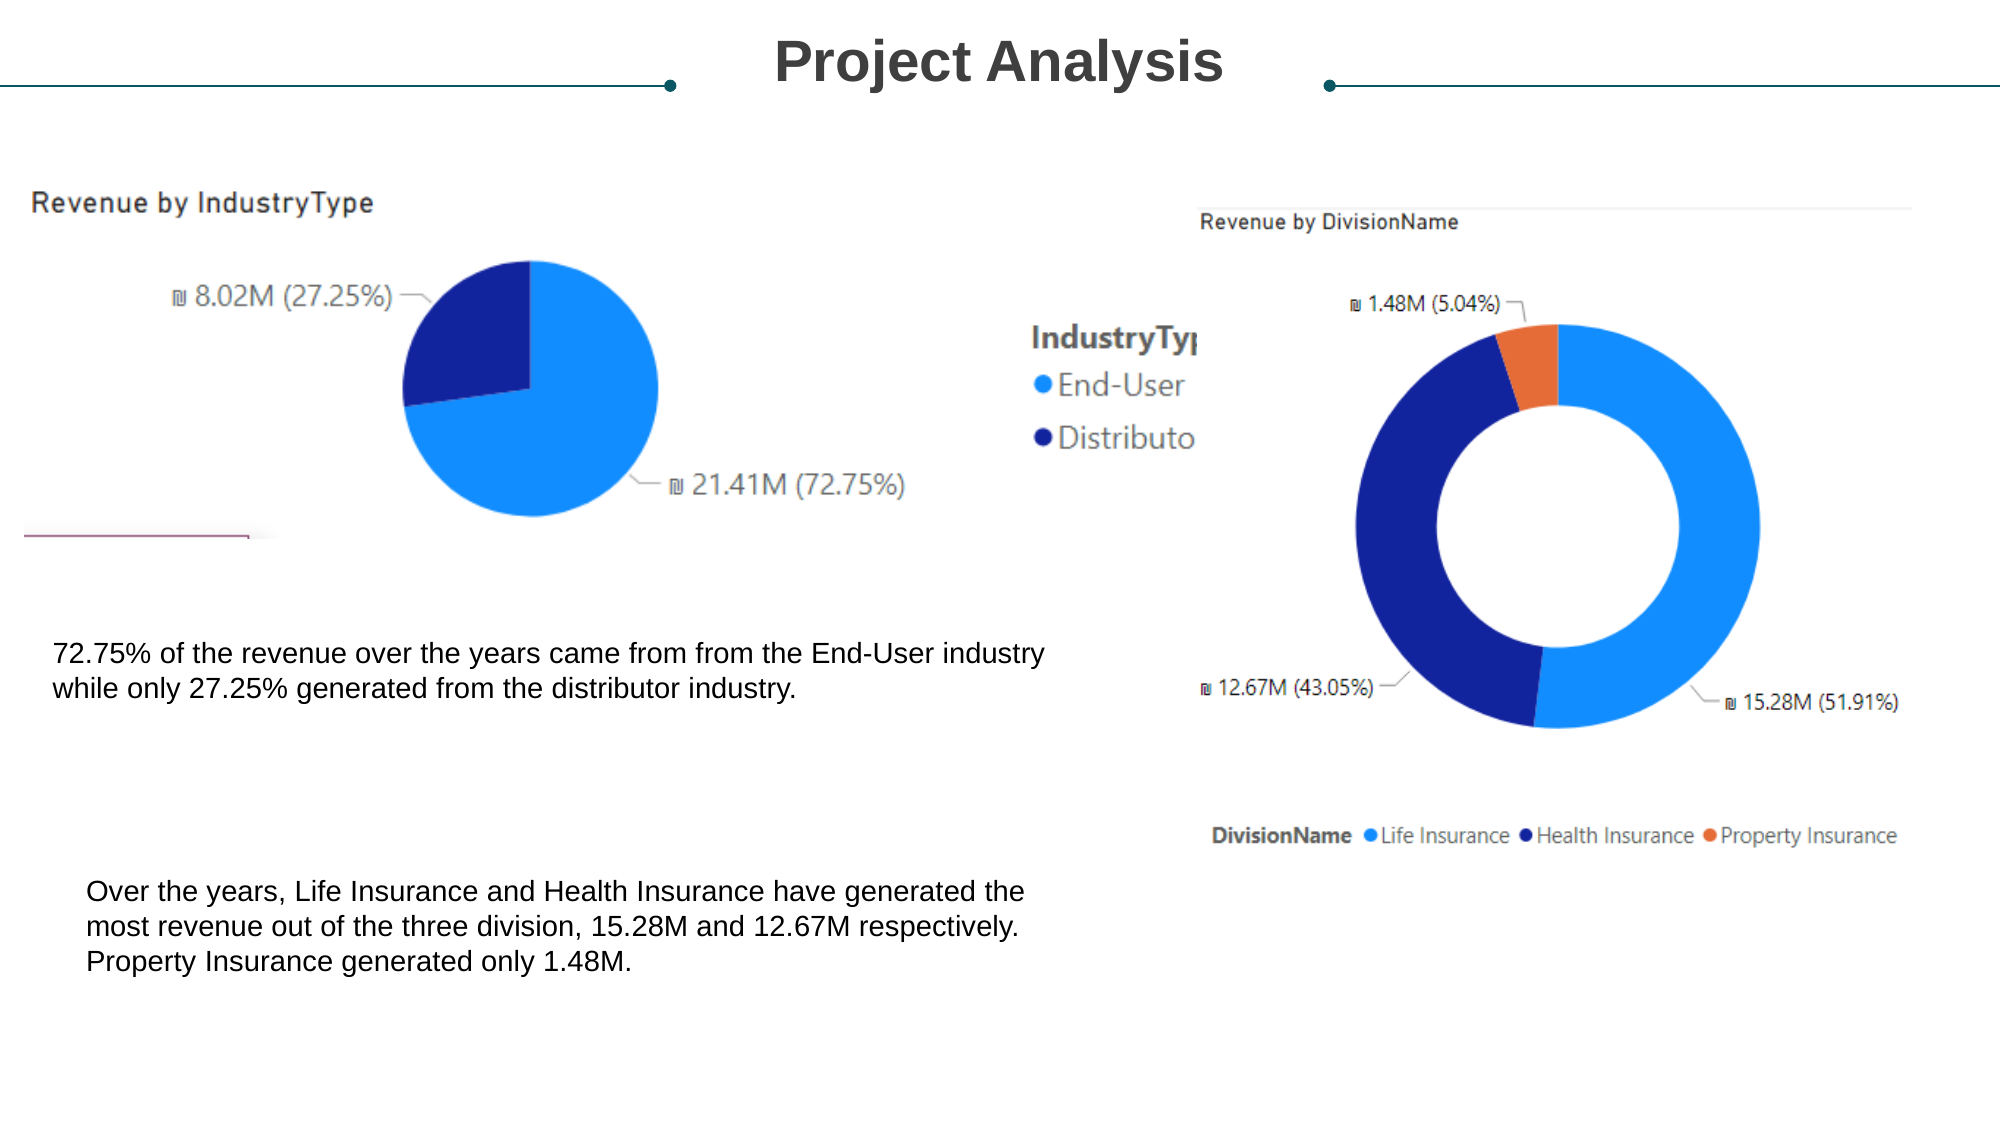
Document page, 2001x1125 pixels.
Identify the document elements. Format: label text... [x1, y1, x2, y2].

text_box Over the years, Life Insurance and Health Insurance have generated the most revenue out of the three division, 15.28M and 12.67M respectively. Property Insurance generated only 1.48M. [71, 857, 1103, 993]
text_box 72.75% of the revenue over the years came from from the End-User industry while only 27.25% generated from the distributor industry. [37, 618, 1069, 719]
text_box Project Analysis [37, 31, 1963, 165]
picture [24, 183, 1912, 858]
